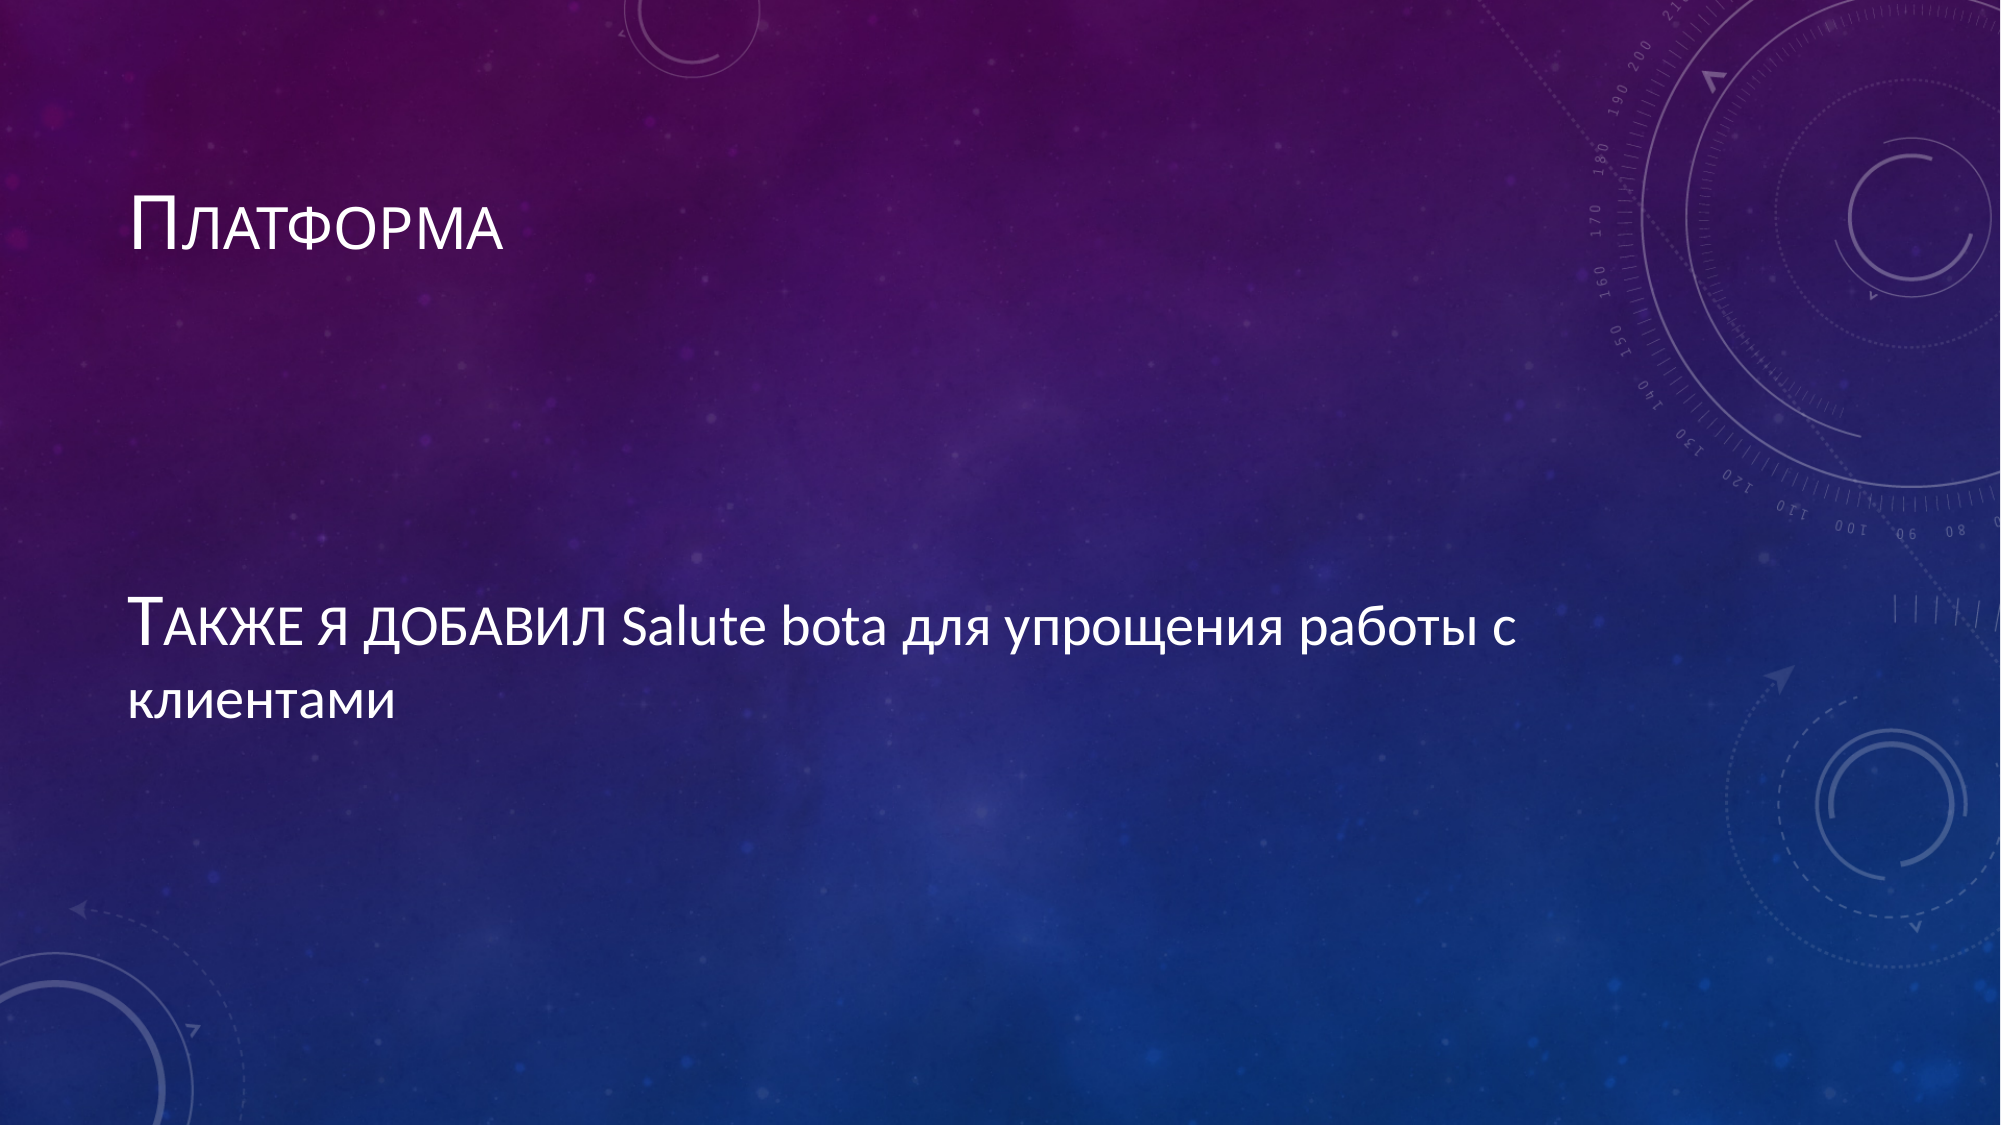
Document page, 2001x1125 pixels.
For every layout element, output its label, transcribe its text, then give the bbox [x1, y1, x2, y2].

title ПЛАТФОРМА [112, 99, 1775, 339]
picture [0, 0, 2001, 1125]
list ТАКЖЕ Я ДОБАВИЛ Salute bota для упрощения работы с клиентами [112, 351, 1775, 950]
